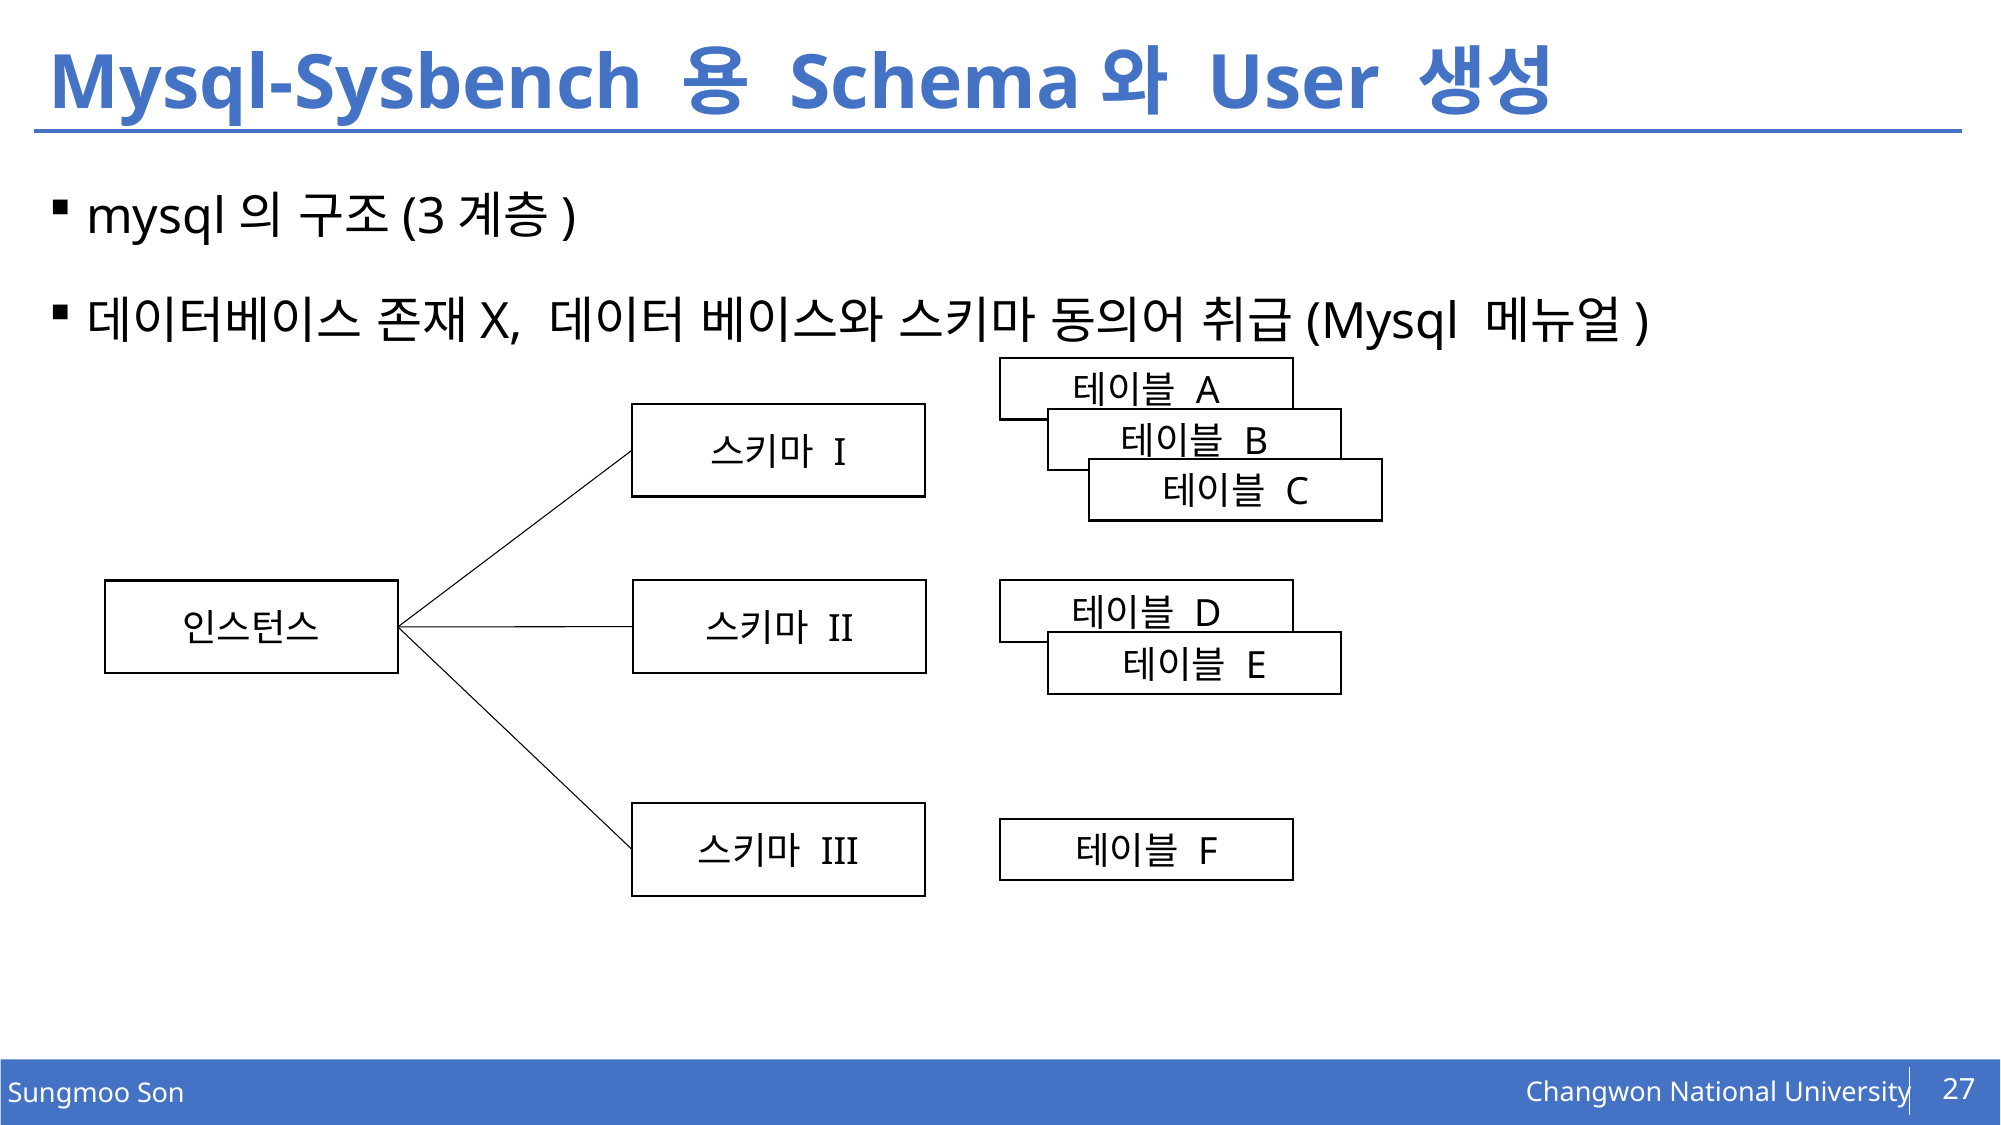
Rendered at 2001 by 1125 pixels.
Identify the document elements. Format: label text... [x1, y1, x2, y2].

text_box 테이블 A [999, 357, 1294, 421]
text_box 테이블 F [999, 818, 1294, 881]
slide_number 27 [1922, 1060, 1996, 1121]
title Mysql-Sysbench 용 Schema와 User 생성 [33, 27, 1963, 143]
text_box 테이블 E [1047, 631, 1342, 695]
text_box 스키마 II [633, 579, 927, 674]
text_box 테이블 B [1047, 408, 1342, 471]
text_box 스키마 III [631, 802, 926, 897]
text_box 인스턴스 [104, 579, 397, 674]
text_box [397, 626, 633, 850]
list mysql의 구조(3계층) 데이터베이스 존재X, 데이터 베이스와 스키마 동의어 취급(Mysql 메뉴얼) [33, 152, 1963, 997]
text_box 스키마 I [631, 403, 926, 498]
text_box 테이블 D [999, 579, 1294, 643]
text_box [397, 450, 633, 626]
text_box 테이블 C [1088, 458, 1383, 522]
